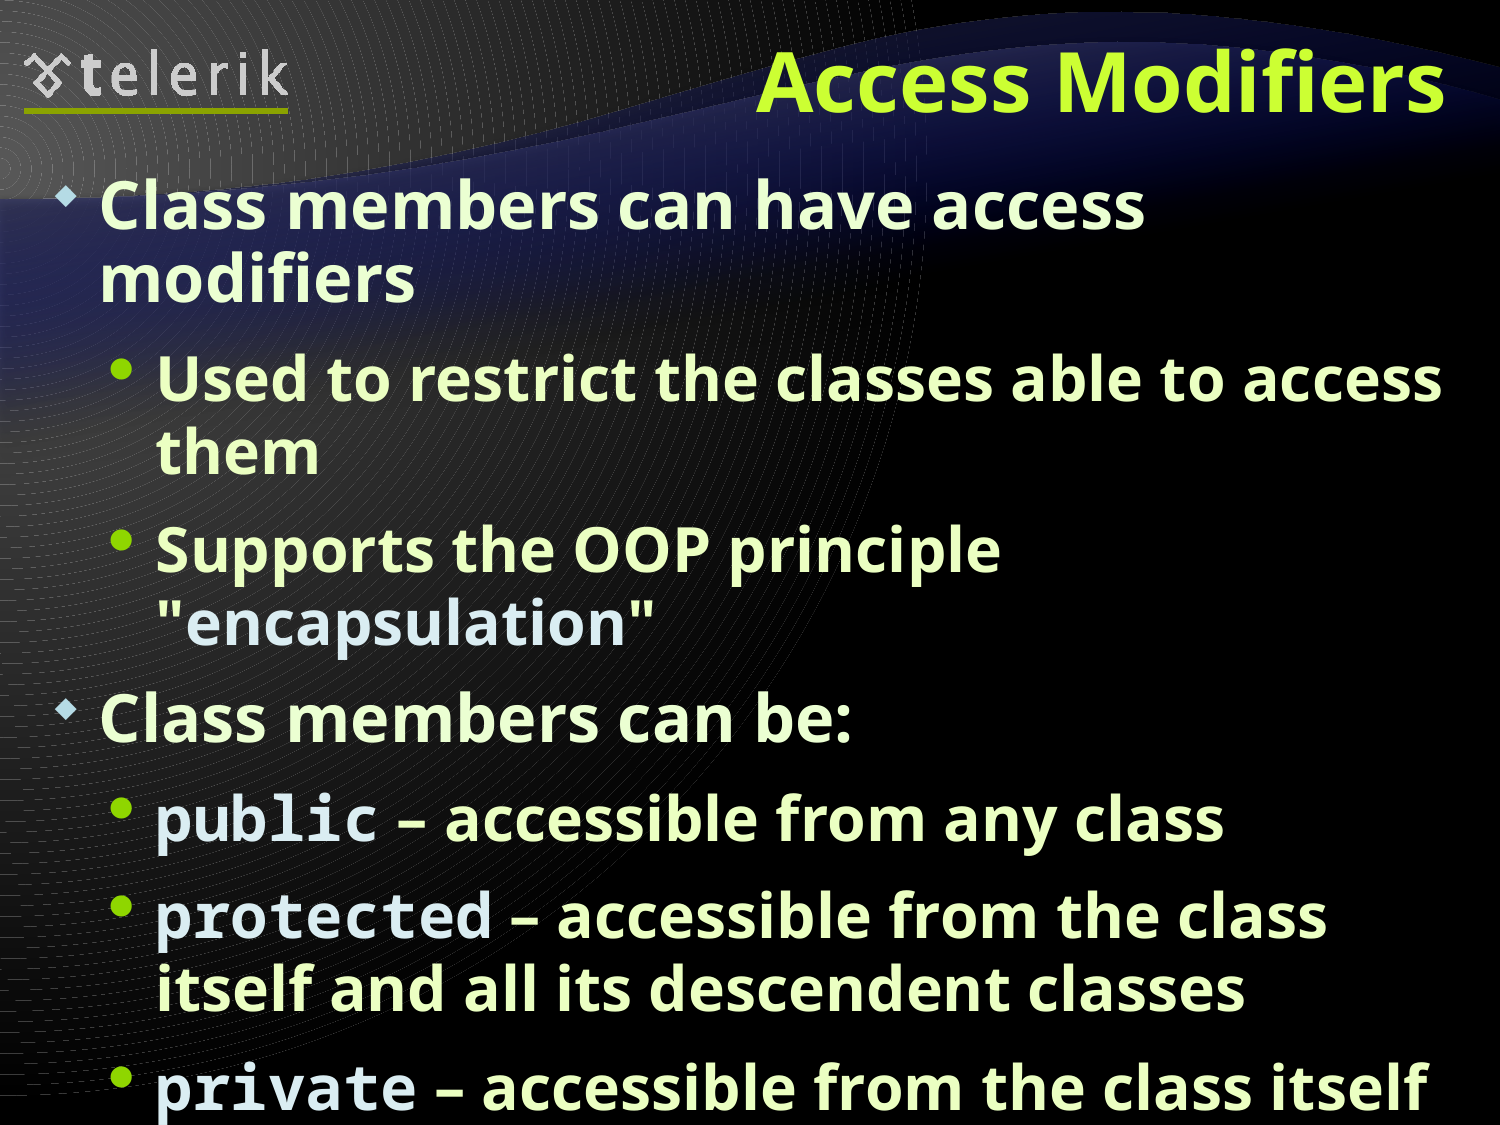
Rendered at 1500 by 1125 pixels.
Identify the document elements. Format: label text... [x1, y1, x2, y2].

picture [24, 49, 288, 114]
title Access Modifiers [300, 12, 1463, 162]
list Class members can have access modifiers Used to restrict the classes able to access them Supports the OOP principle "encapsulation" Class members can be: public – accessible from any class protected – accessible from the class itself and all its descendent classes private – accessible from the class itself only internal – accessible from the current assembly (used by default) [37, 162, 1463, 1100]
